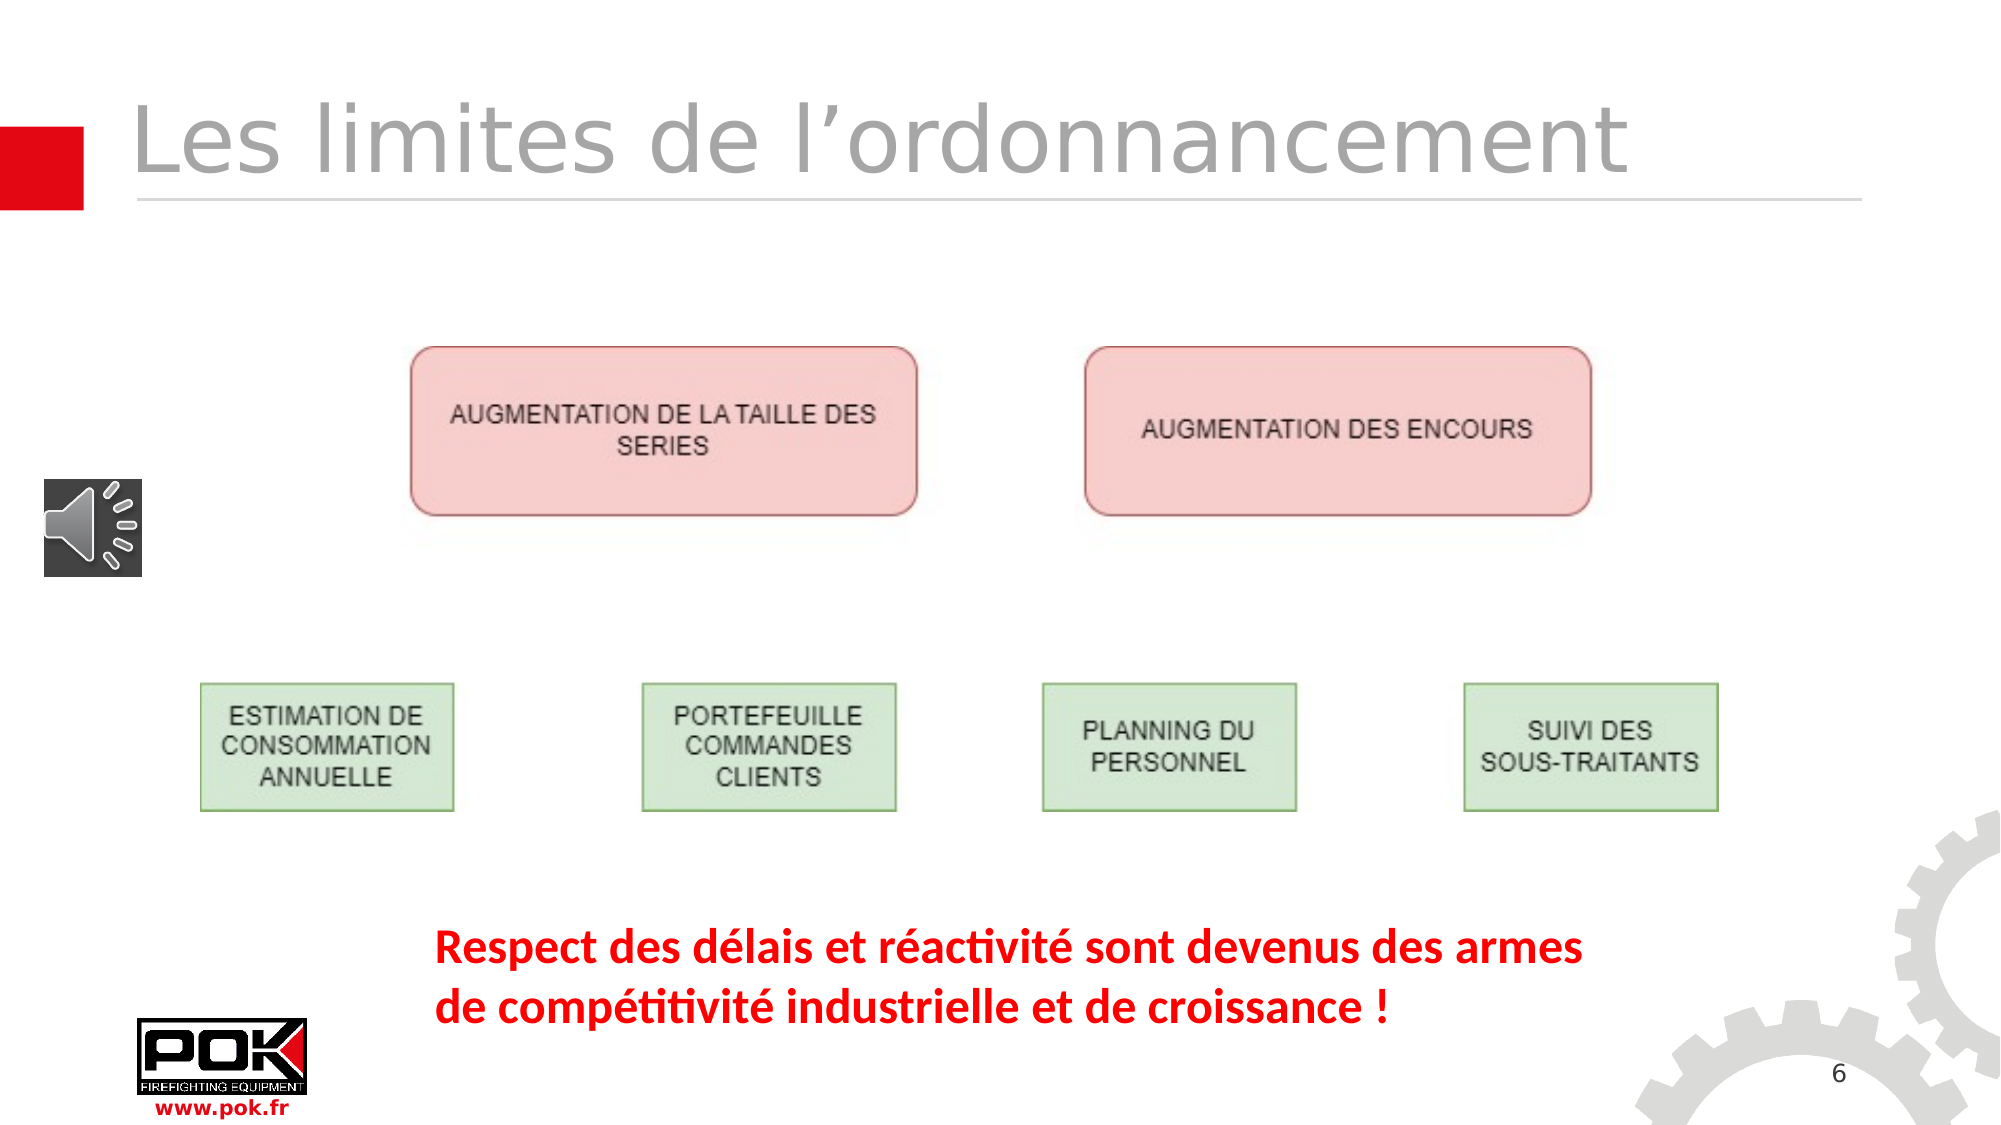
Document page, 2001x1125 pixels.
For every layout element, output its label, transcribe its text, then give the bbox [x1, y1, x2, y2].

title Les limites de l’ordonnancement [114, 82, 1840, 204]
picture [43, 478, 144, 579]
text_box Respect des délais et réactivité sont devenus des armes de compétitivité industrielle et de croissance ! [419, 906, 1638, 1041]
slide_number 6 [1412, 1042, 1863, 1103]
picture [1618, 805, 2001, 1125]
picture [200, 346, 1719, 812]
picture [137, 1018, 307, 1095]
